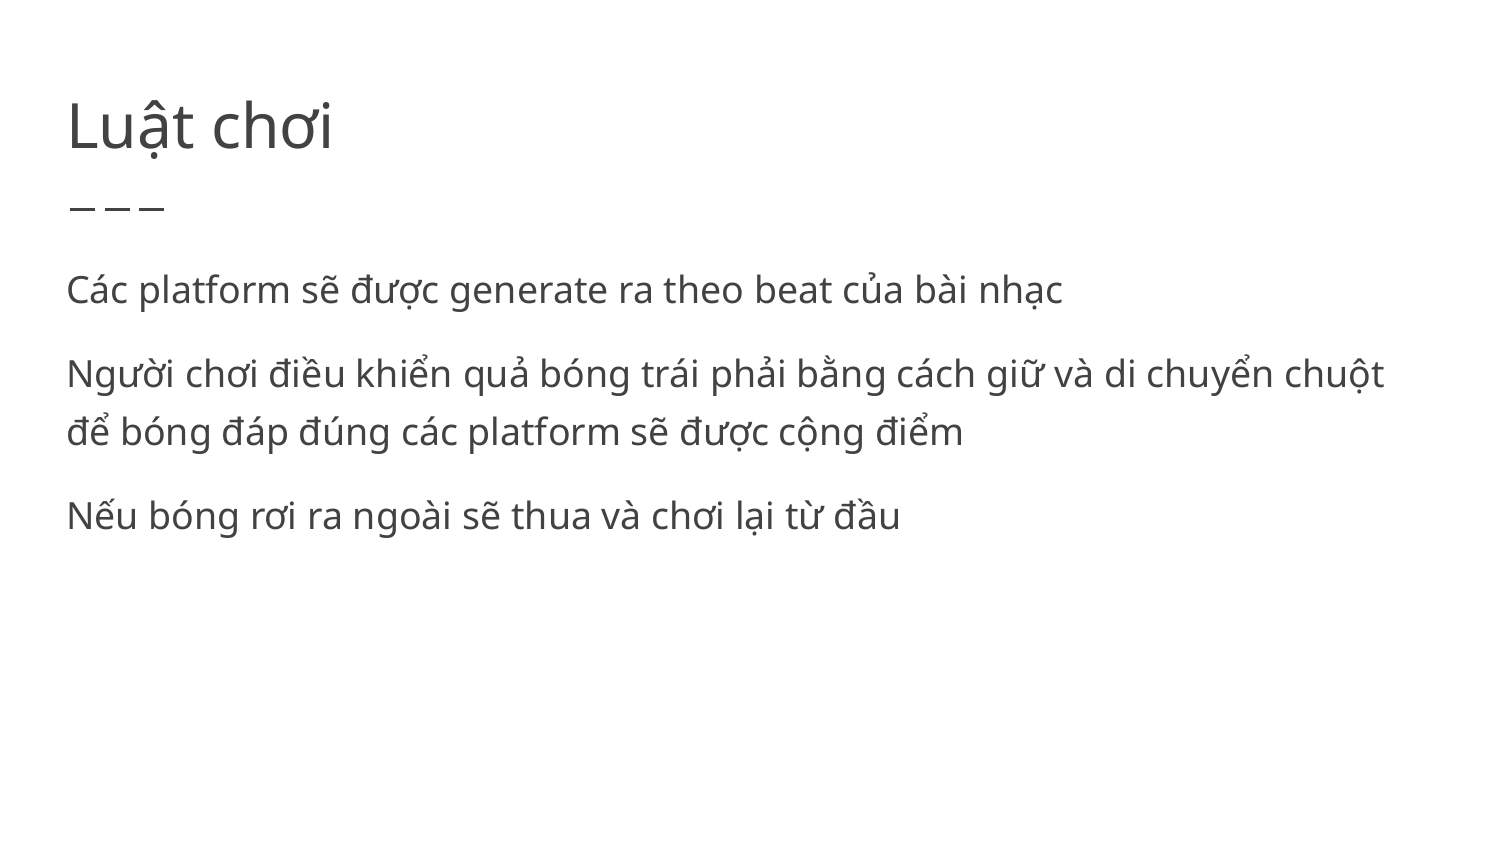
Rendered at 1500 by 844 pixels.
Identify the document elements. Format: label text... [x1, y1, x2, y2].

list Các platform sẽ được generate ra theo beat của bài nhạc Người chơi điều khiển quả bóng trái phải bằng cách giữ và di chuyển chuột để bóng đáp đúng các platform sẽ được cộng điểm Nếu bóng rơi ra ngoài sẽ thua và chơi lại từ đầu [51, 240, 1449, 750]
title Luật chơi [51, 61, 1449, 182]
